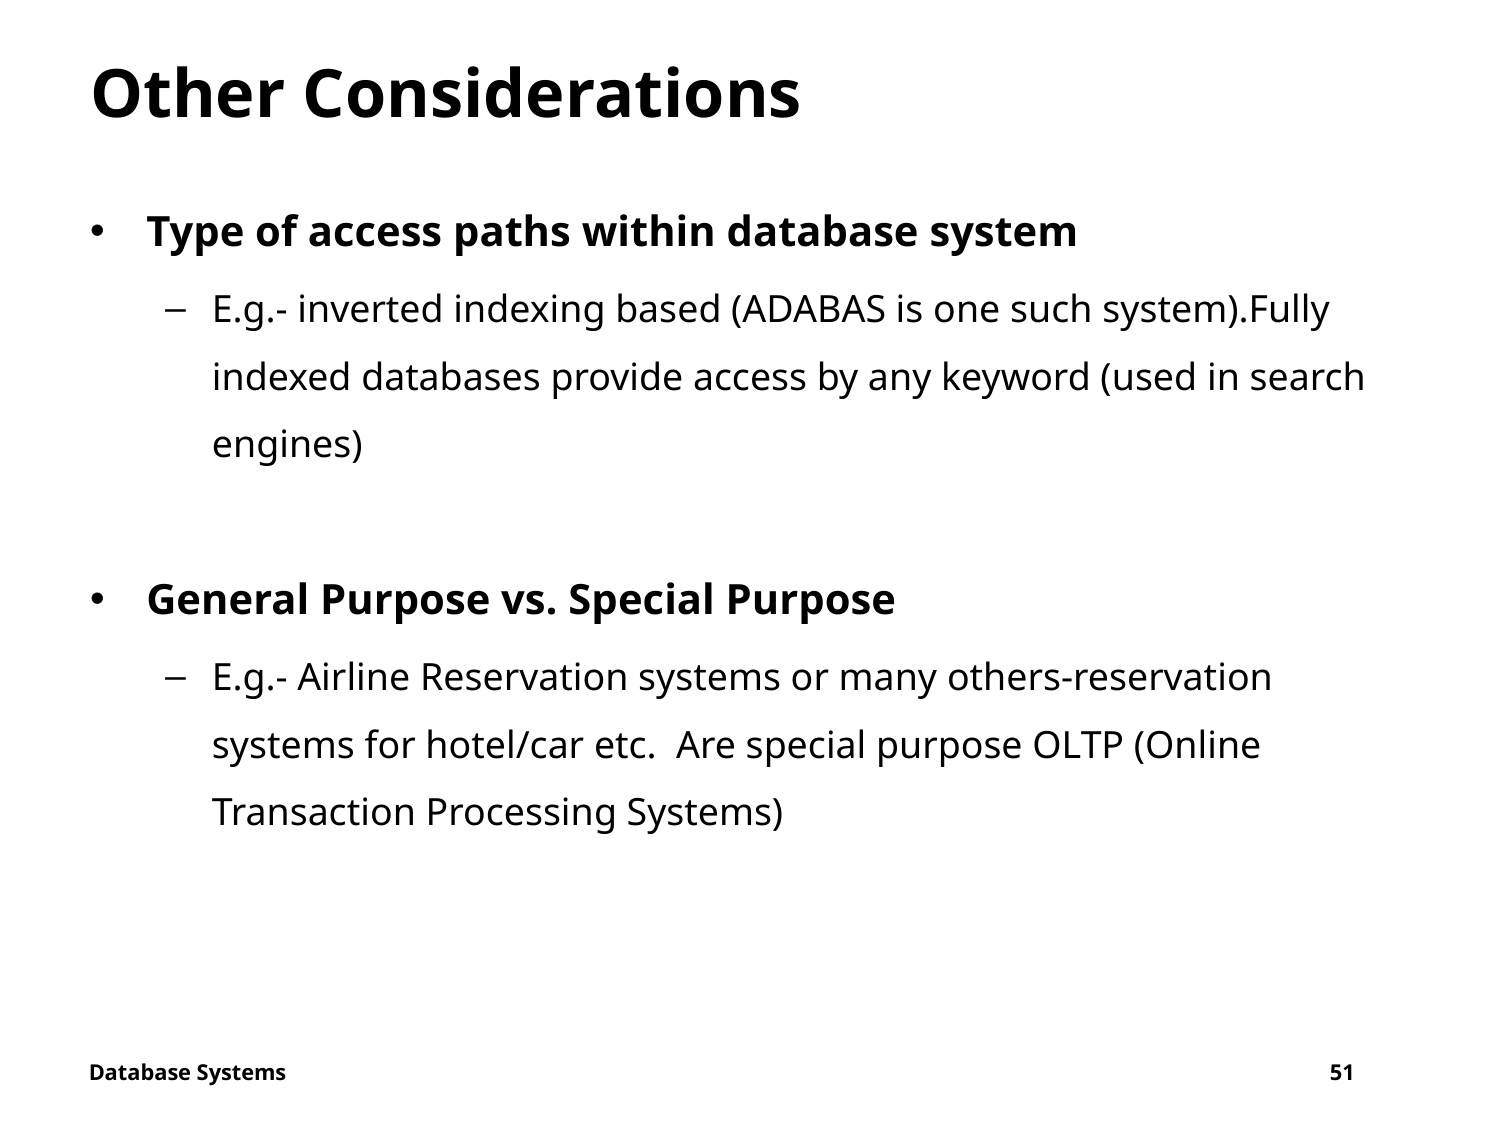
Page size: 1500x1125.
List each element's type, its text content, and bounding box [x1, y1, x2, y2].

title Other Considerations [75, 45, 1425, 138]
list Type of access paths within database system E.g.- inverted indexing based (ADABAS is one such system).Fully indexed databases provide access by any keyword (used in search engines) General Purpose vs. Special Purpose E.g.- Airline Reservation systems or many others-reservation systems for hotel/car etc. Are special purpose OLTP (Online Transaction Processing Systems) [75, 172, 1425, 1047]
